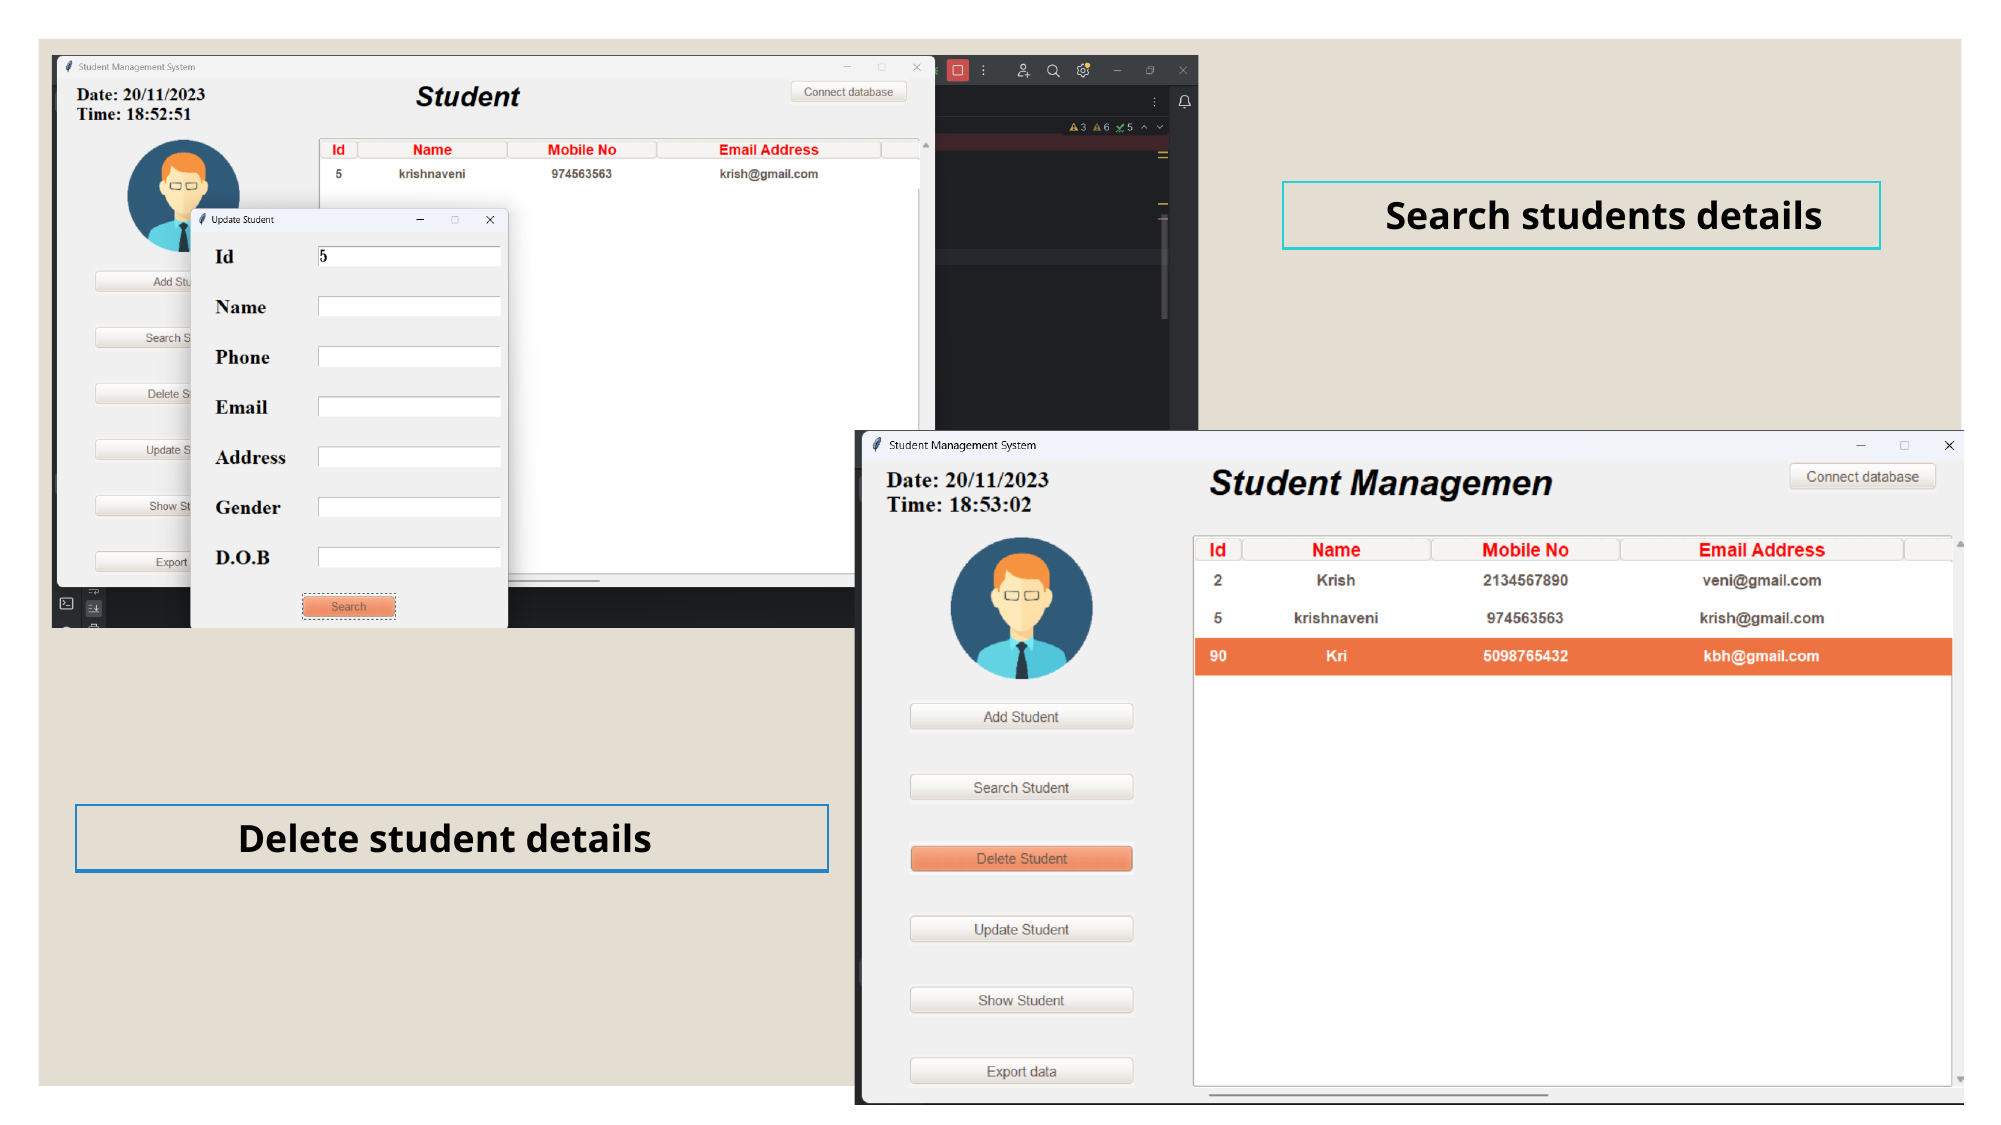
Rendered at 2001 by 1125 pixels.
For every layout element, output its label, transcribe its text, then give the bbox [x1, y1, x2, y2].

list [51, 55, 1199, 628]
table_header Search students details [1284, 183, 1879, 247]
table_header Delete student details [77, 806, 827, 869]
picture [854, 430, 1965, 1105]
